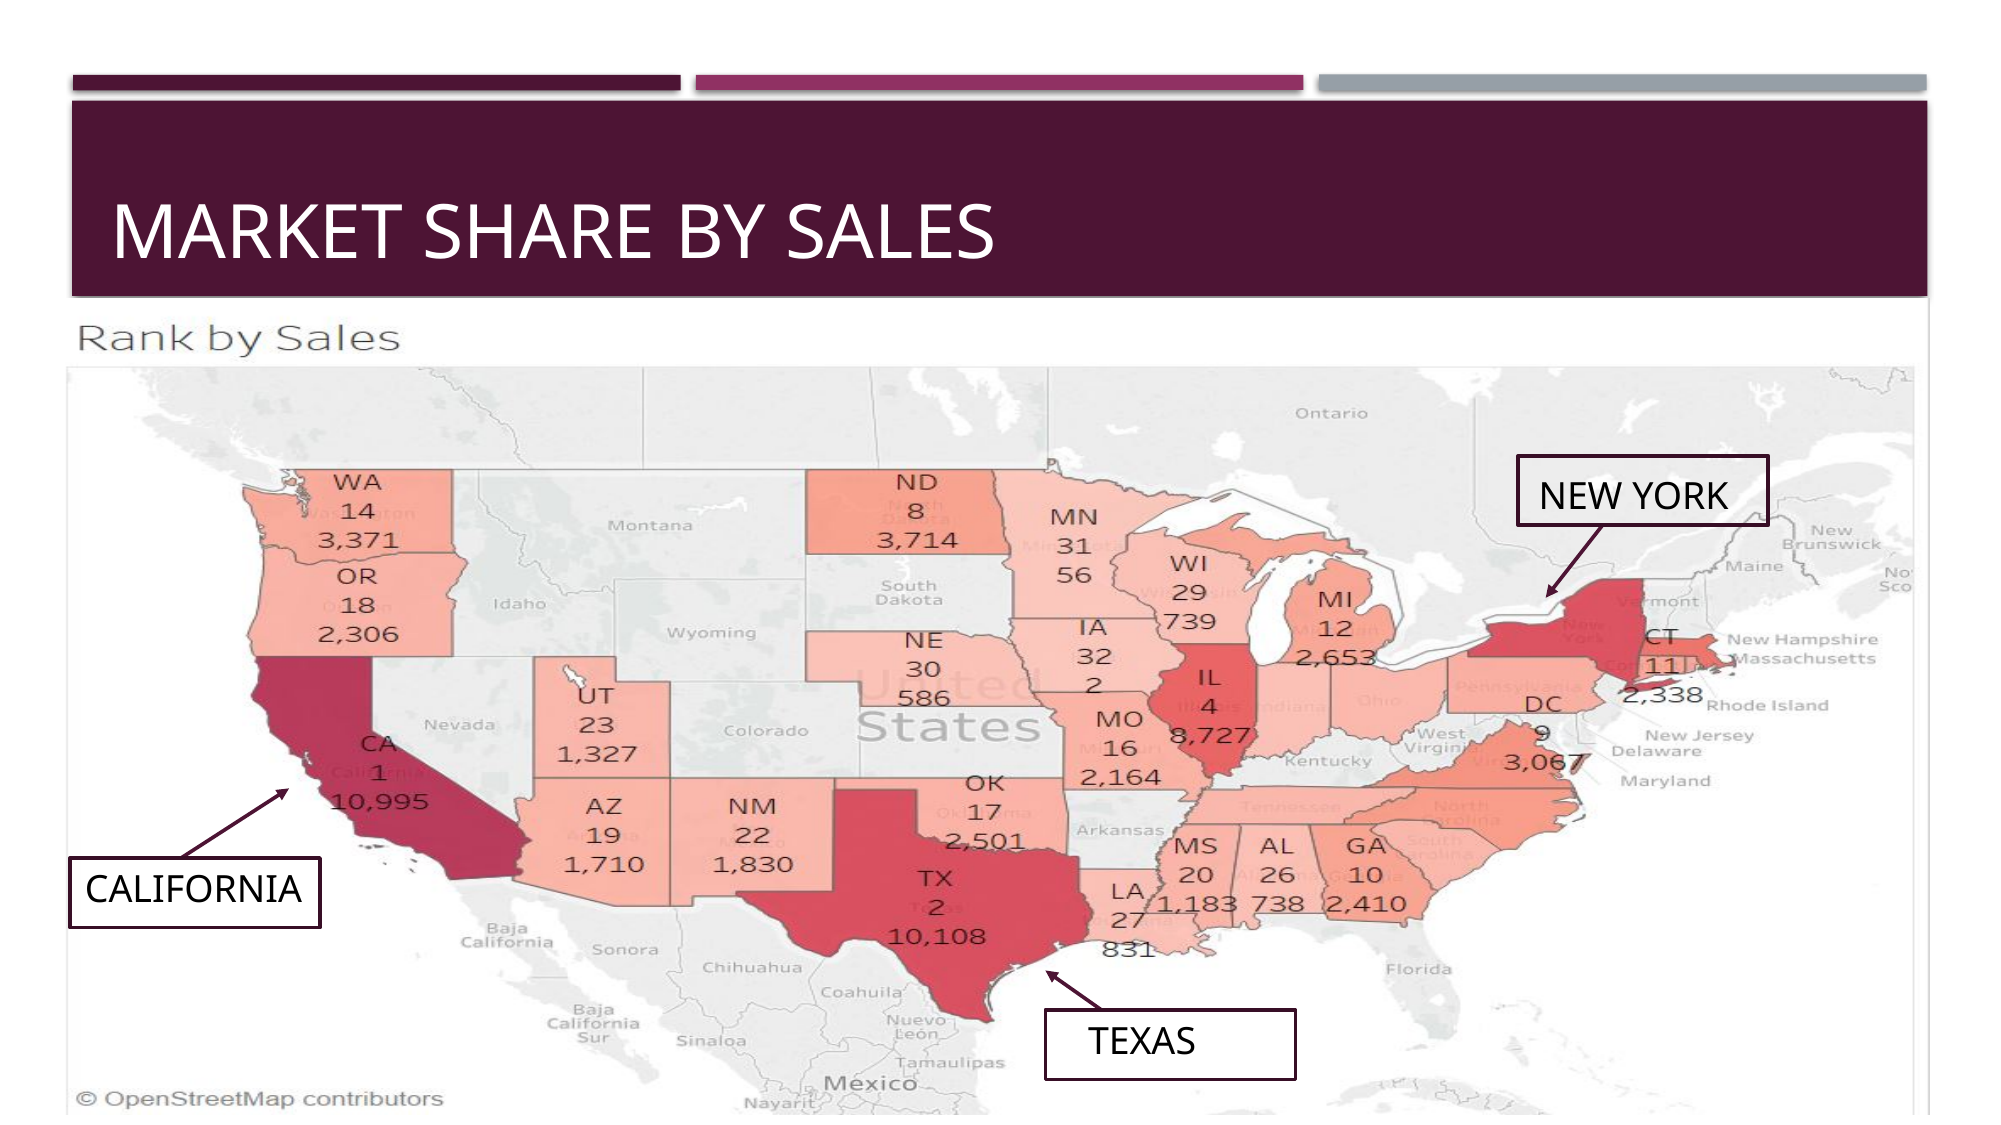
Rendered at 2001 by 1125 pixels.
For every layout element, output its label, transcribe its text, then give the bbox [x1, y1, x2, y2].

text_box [1545, 524, 1603, 599]
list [52, 297, 1931, 1115]
title MARKET SHaRe BY SALES [95, 115, 1905, 282]
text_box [1044, 969, 1102, 1011]
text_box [180, 787, 290, 859]
